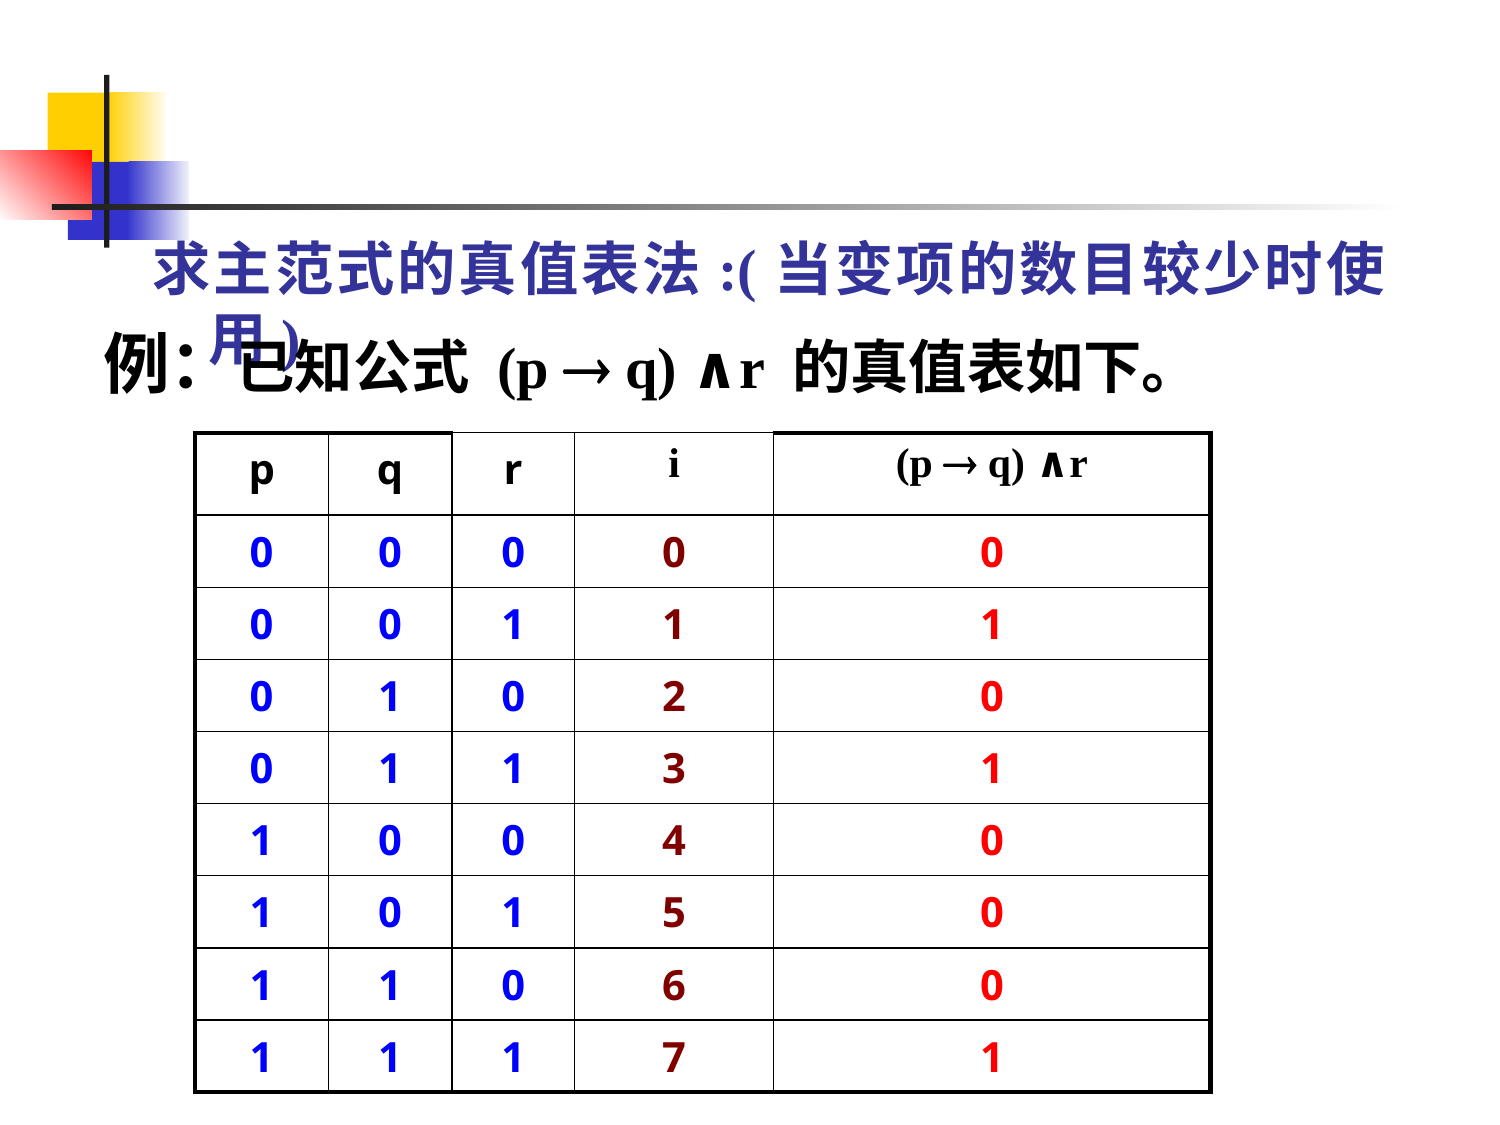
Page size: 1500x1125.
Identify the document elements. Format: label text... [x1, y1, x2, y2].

table_cell 0 [197, 516, 328, 587]
table_cell 0 [453, 660, 574, 731]
table_cell 1 [453, 732, 574, 803]
table_cell 1 [453, 1021, 574, 1090]
table_cell 0 [774, 876, 1208, 947]
table_cell 1 [329, 1021, 451, 1090]
table_cell 0 [329, 588, 451, 659]
table_cell 1 [197, 876, 328, 947]
table_cell 1 [197, 804, 328, 875]
table_cell 0 [453, 516, 574, 587]
table_cell 1 [197, 949, 328, 1019]
table_cell 1 [453, 588, 574, 659]
list 求主范式的真值表法:(当变项的数目较少时使用) [137, 224, 1400, 327]
table_cell 1 [453, 876, 574, 947]
table_cell 0 [329, 804, 451, 875]
table_header (p  q) ∧r [774, 435, 1208, 514]
table_cell 1 [329, 660, 451, 731]
table_cell 0 [774, 660, 1208, 731]
table_cell 3 [575, 732, 773, 803]
table_cell 0 [197, 660, 328, 731]
table_cell 0 [774, 516, 1208, 587]
table_cell 1 [329, 732, 451, 803]
table_cell 0 [197, 588, 328, 659]
table_cell 0 [575, 516, 773, 587]
table_cell 0 [197, 732, 328, 803]
table_cell 1 [774, 1021, 1208, 1090]
table_cell 6 [575, 949, 773, 1019]
table_cell 0 [329, 876, 451, 947]
table_cell 0 [774, 804, 1208, 875]
table_cell 1 [575, 588, 773, 659]
table_header q [329, 435, 451, 514]
table_header p [197, 435, 328, 514]
table_cell 2 [575, 660, 773, 731]
text_box 例：已知公式 (p  q) ∧r 的真值表如下。 [88, 314, 1301, 415]
table_cell 0 [329, 516, 451, 587]
table_cell 0 [453, 949, 574, 1019]
table_cell 1 [329, 949, 451, 1019]
table_cell 0 [774, 949, 1208, 1019]
table_cell 1 [774, 588, 1208, 659]
table_cell 7 [575, 1021, 773, 1090]
table_cell 1 [774, 732, 1208, 803]
table_cell 1 [197, 1021, 328, 1090]
table_header i [575, 433, 773, 514]
table_cell 4 [575, 804, 773, 875]
table_cell 5 [575, 876, 773, 947]
table_header r [453, 433, 574, 514]
table_cell 0 [453, 804, 574, 875]
